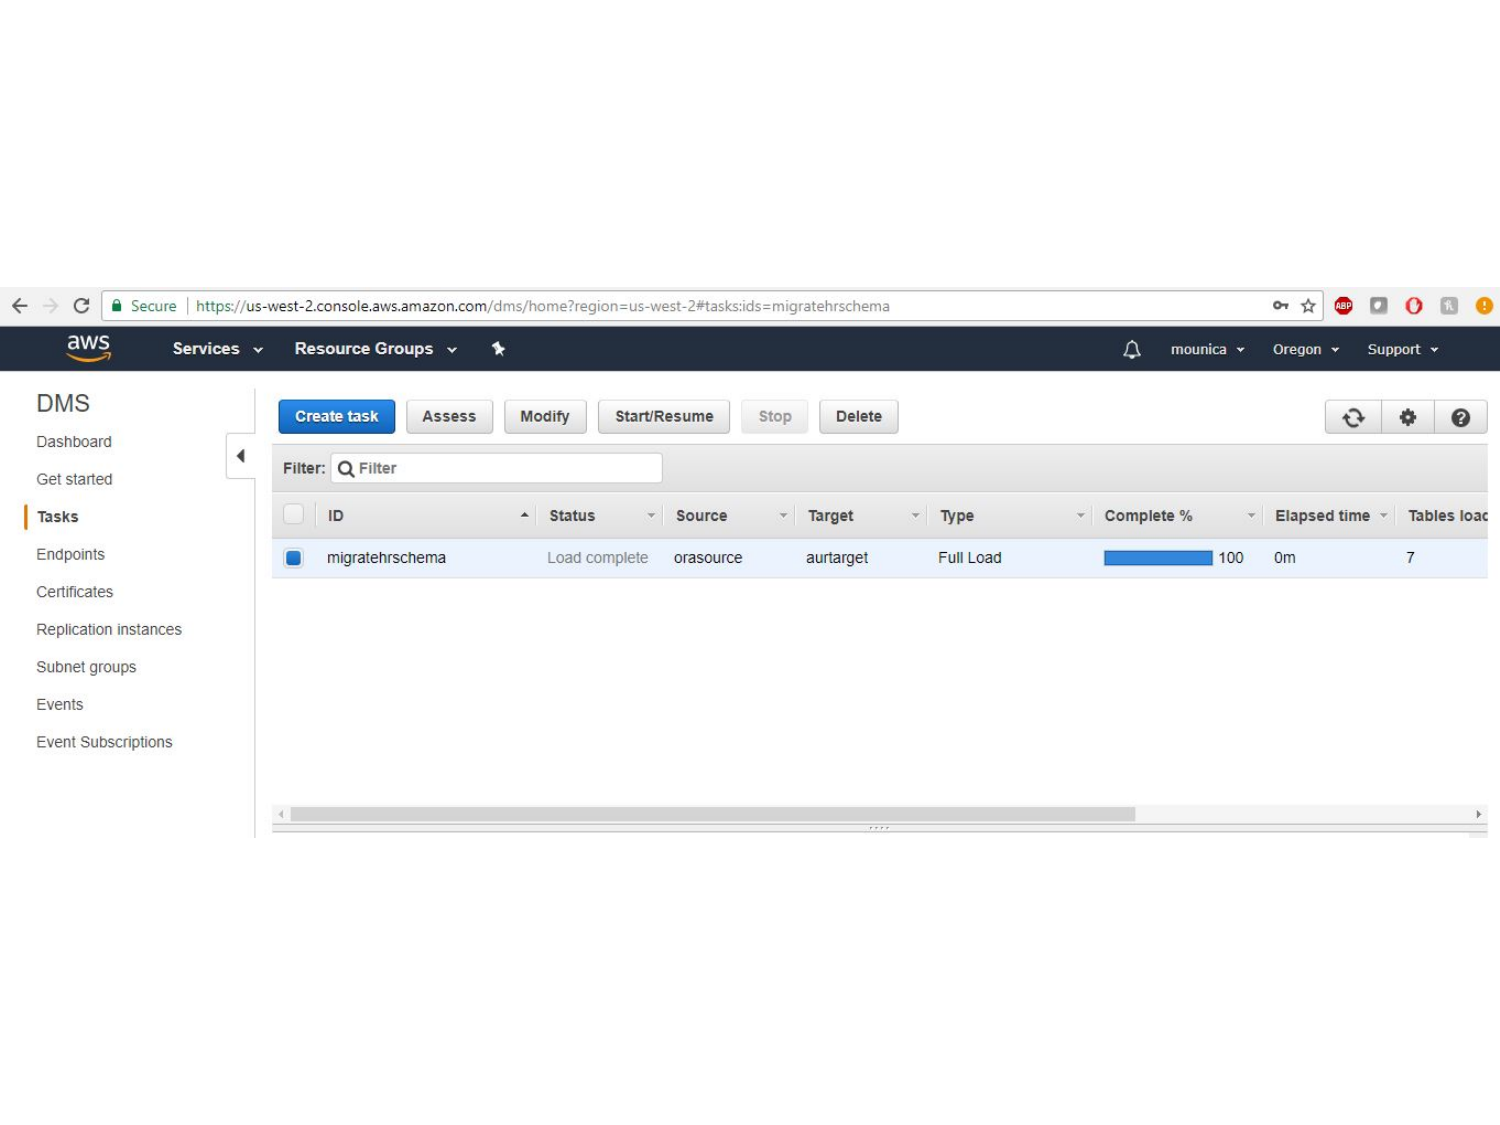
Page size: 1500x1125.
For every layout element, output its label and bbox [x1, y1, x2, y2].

picture [0, 287, 1500, 838]
